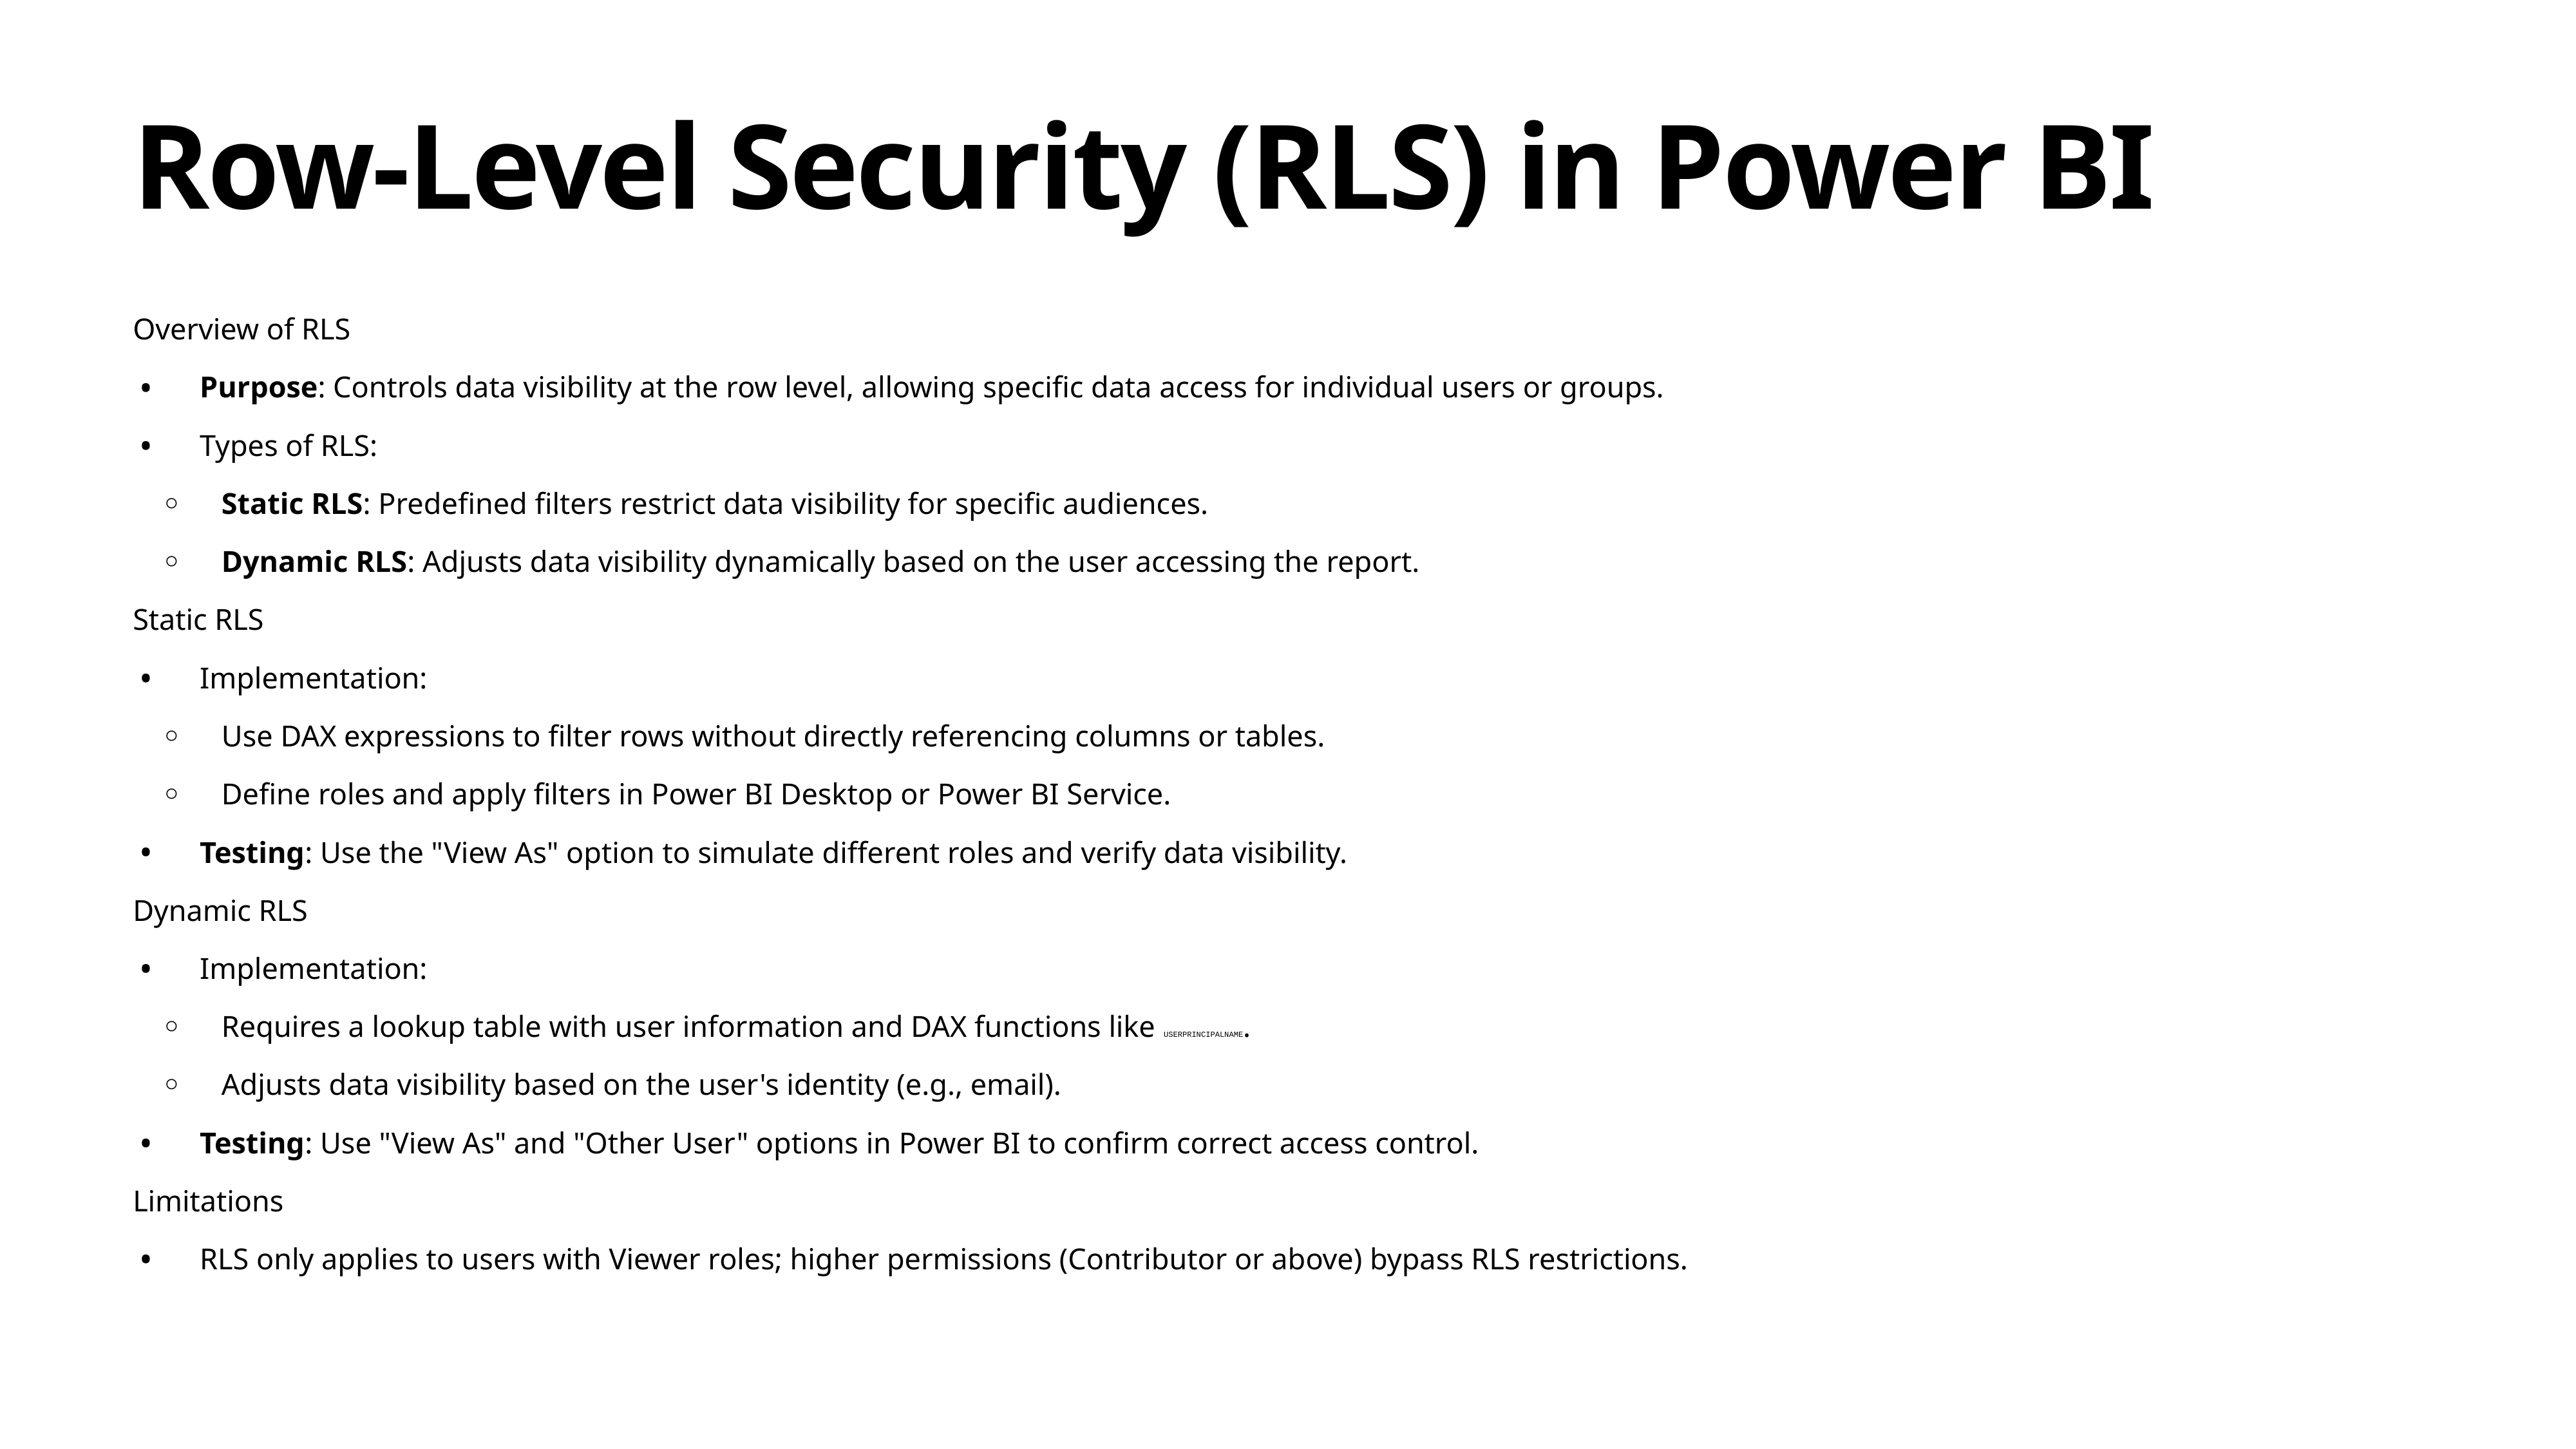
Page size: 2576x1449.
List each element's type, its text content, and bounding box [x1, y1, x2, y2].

list Overview of RLS Purpose: Controls data visibility at the row level, allowing specific data access for individual users or groups. Types of RLS: Static RLS: Predefined filters restrict data visibility for specific audiences. Dynamic RLS: Adjusts data visibility dynamically based on the user accessing the report. Static RLS Implementation: Use DAX expressions to filter rows without directly referencing columns or tables. Define roles and apply filters in Power BI Desktop or Power BI Service. Testing: Use the "View As" option to simulate different roles and verify data visibility. Dynamic RLS Implementation: Requires a lookup table with user information and DAX functions like USERPRINCIPALNAME. Adjusts data visibility based on the user's identity (e.g., email). Testing: Use "View As" and "Other User" options in Power BI to confirm correct access control. Limitations RLS only applies to users with Viewer roles; higher permissions (Contributor or above) bypass RLS restrictions. [127, 309, 2449, 1321]
title Row-Level Security (RLS) in Power BI [127, 113, 2449, 266]
